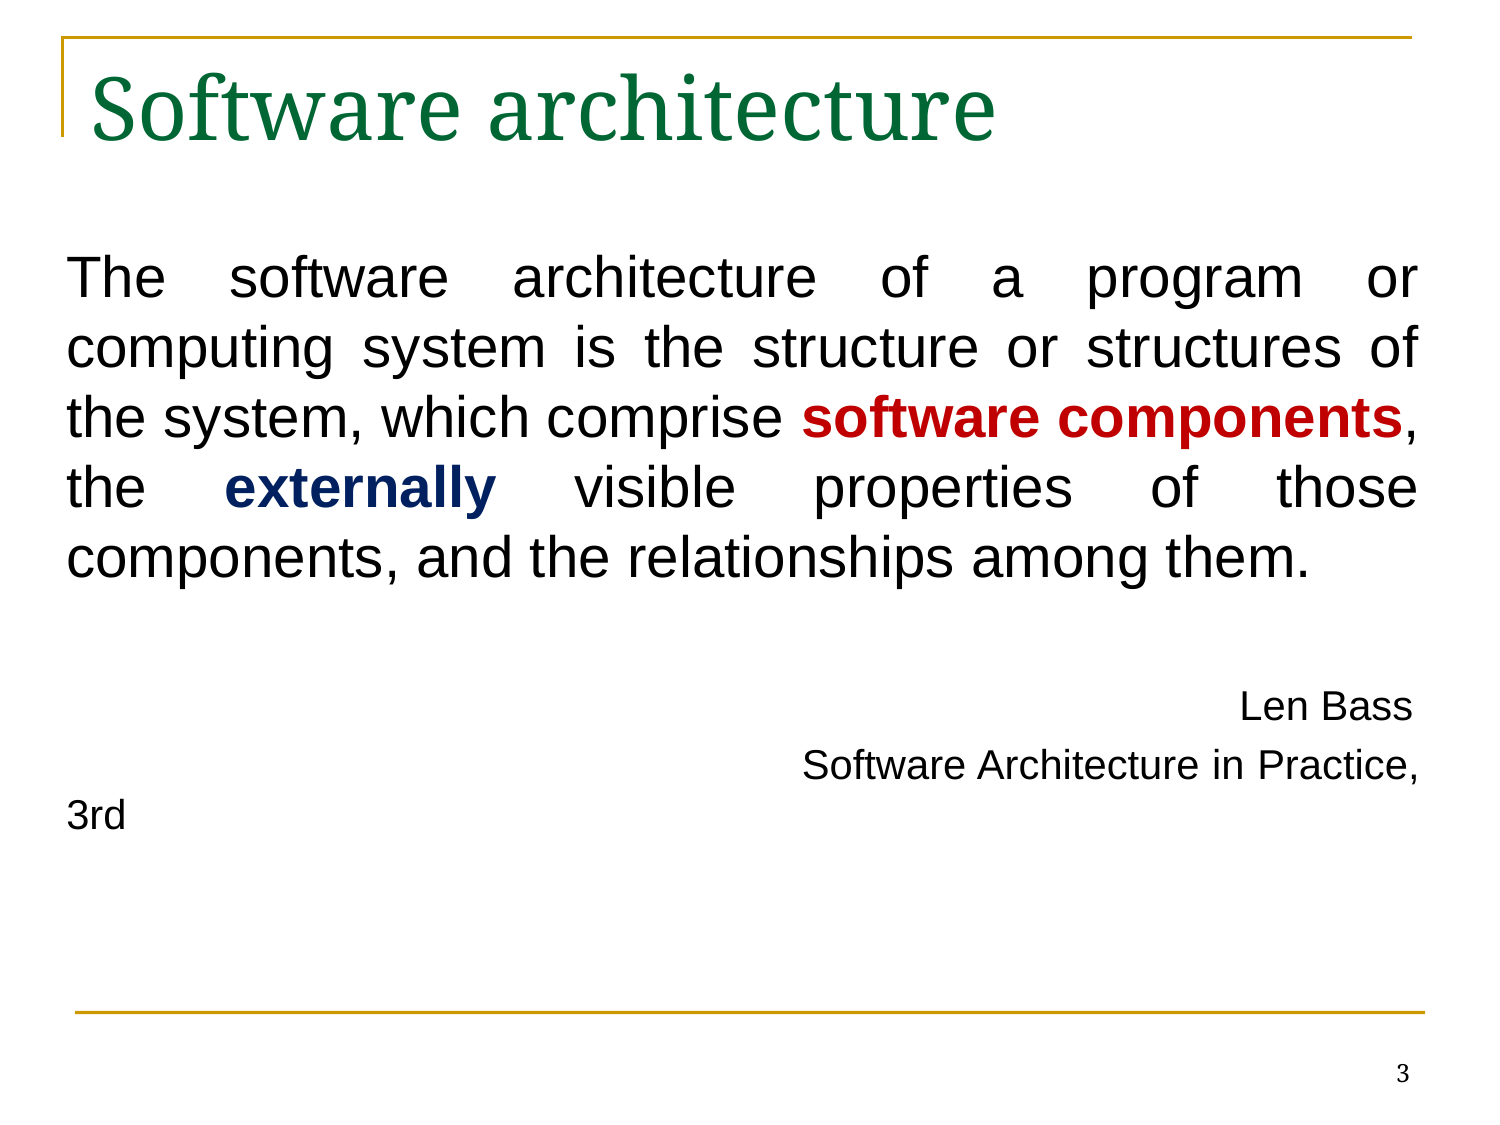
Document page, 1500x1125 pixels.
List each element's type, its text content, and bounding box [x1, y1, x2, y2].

list The software architecture of a program or computing system is the structure or structures of the system, which comprise software components, the externally visible properties of those components, and the relationships among them. Len Bass Software Architecture in Practice, 3rd [51, 231, 1436, 905]
text_box 3 [1074, 1024, 1425, 1100]
title Software architecture [75, 45, 1425, 161]
